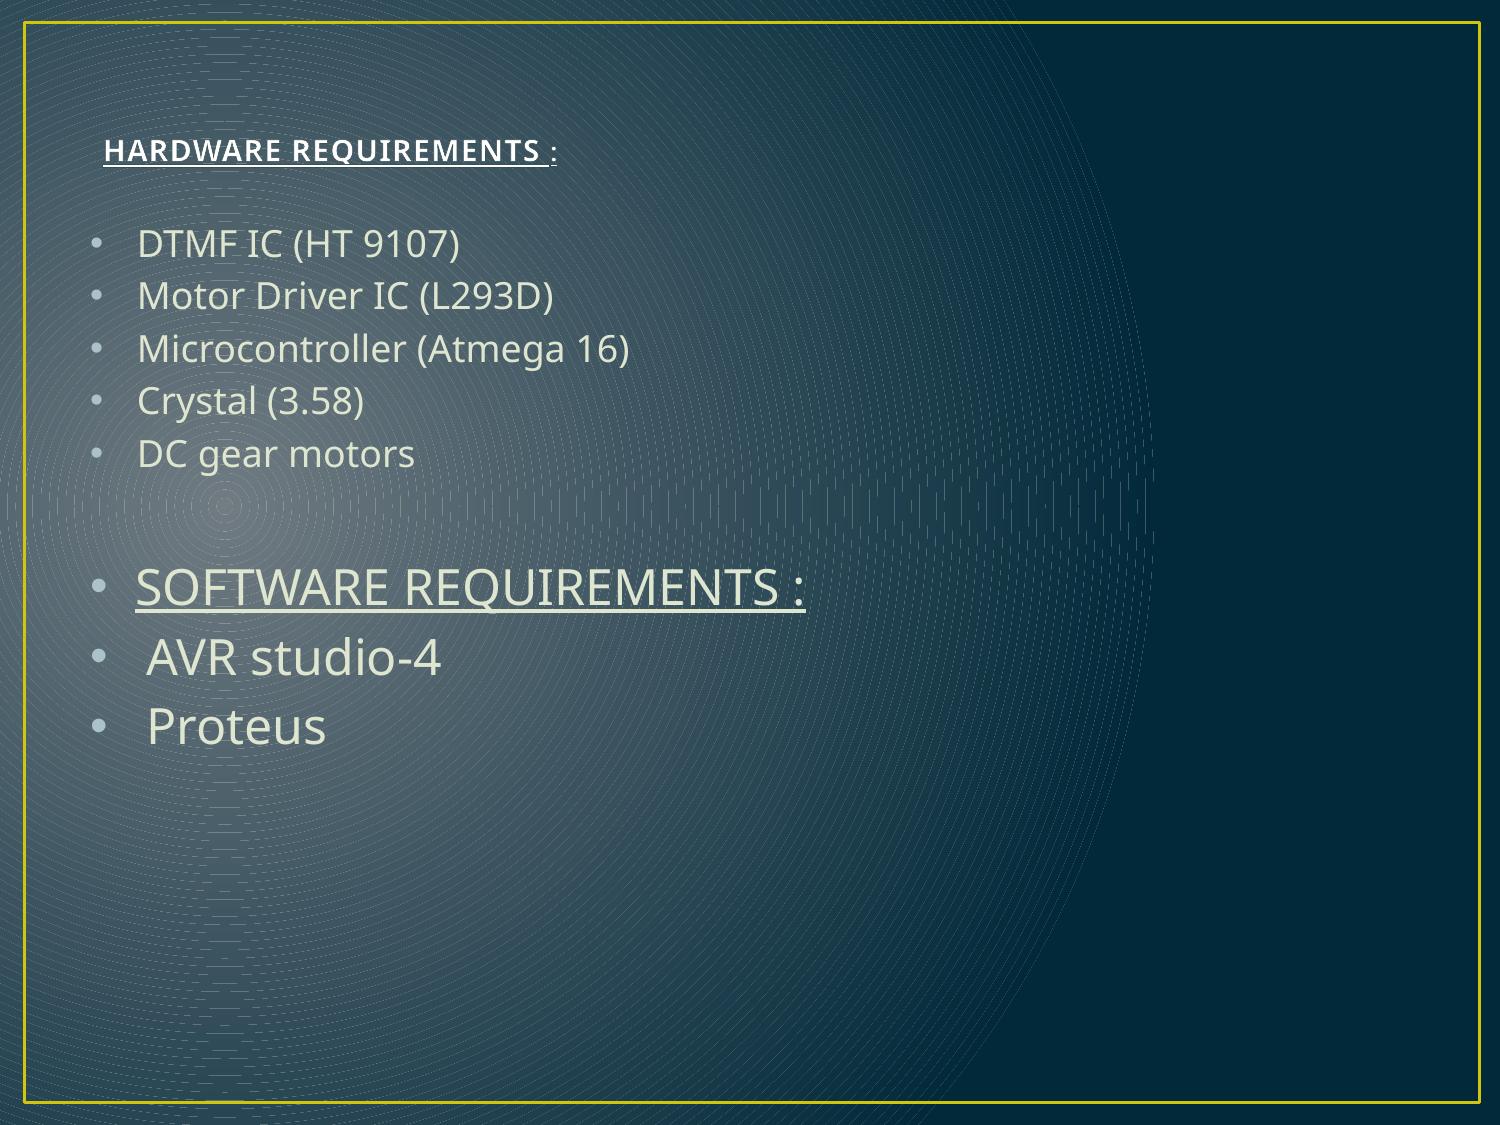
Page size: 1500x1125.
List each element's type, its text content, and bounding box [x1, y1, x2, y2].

list DTMF IC (HT 9107) Motor Driver IC (L293D) Microcontroller (Atmega 16) Crystal (3.58) DC gear motors SOFTWARE REQUIREMENTS : AVR studio-4 Proteus [75, 212, 1325, 1005]
title HARDWARE REQUIREMENTS : [87, 24, 1288, 175]
